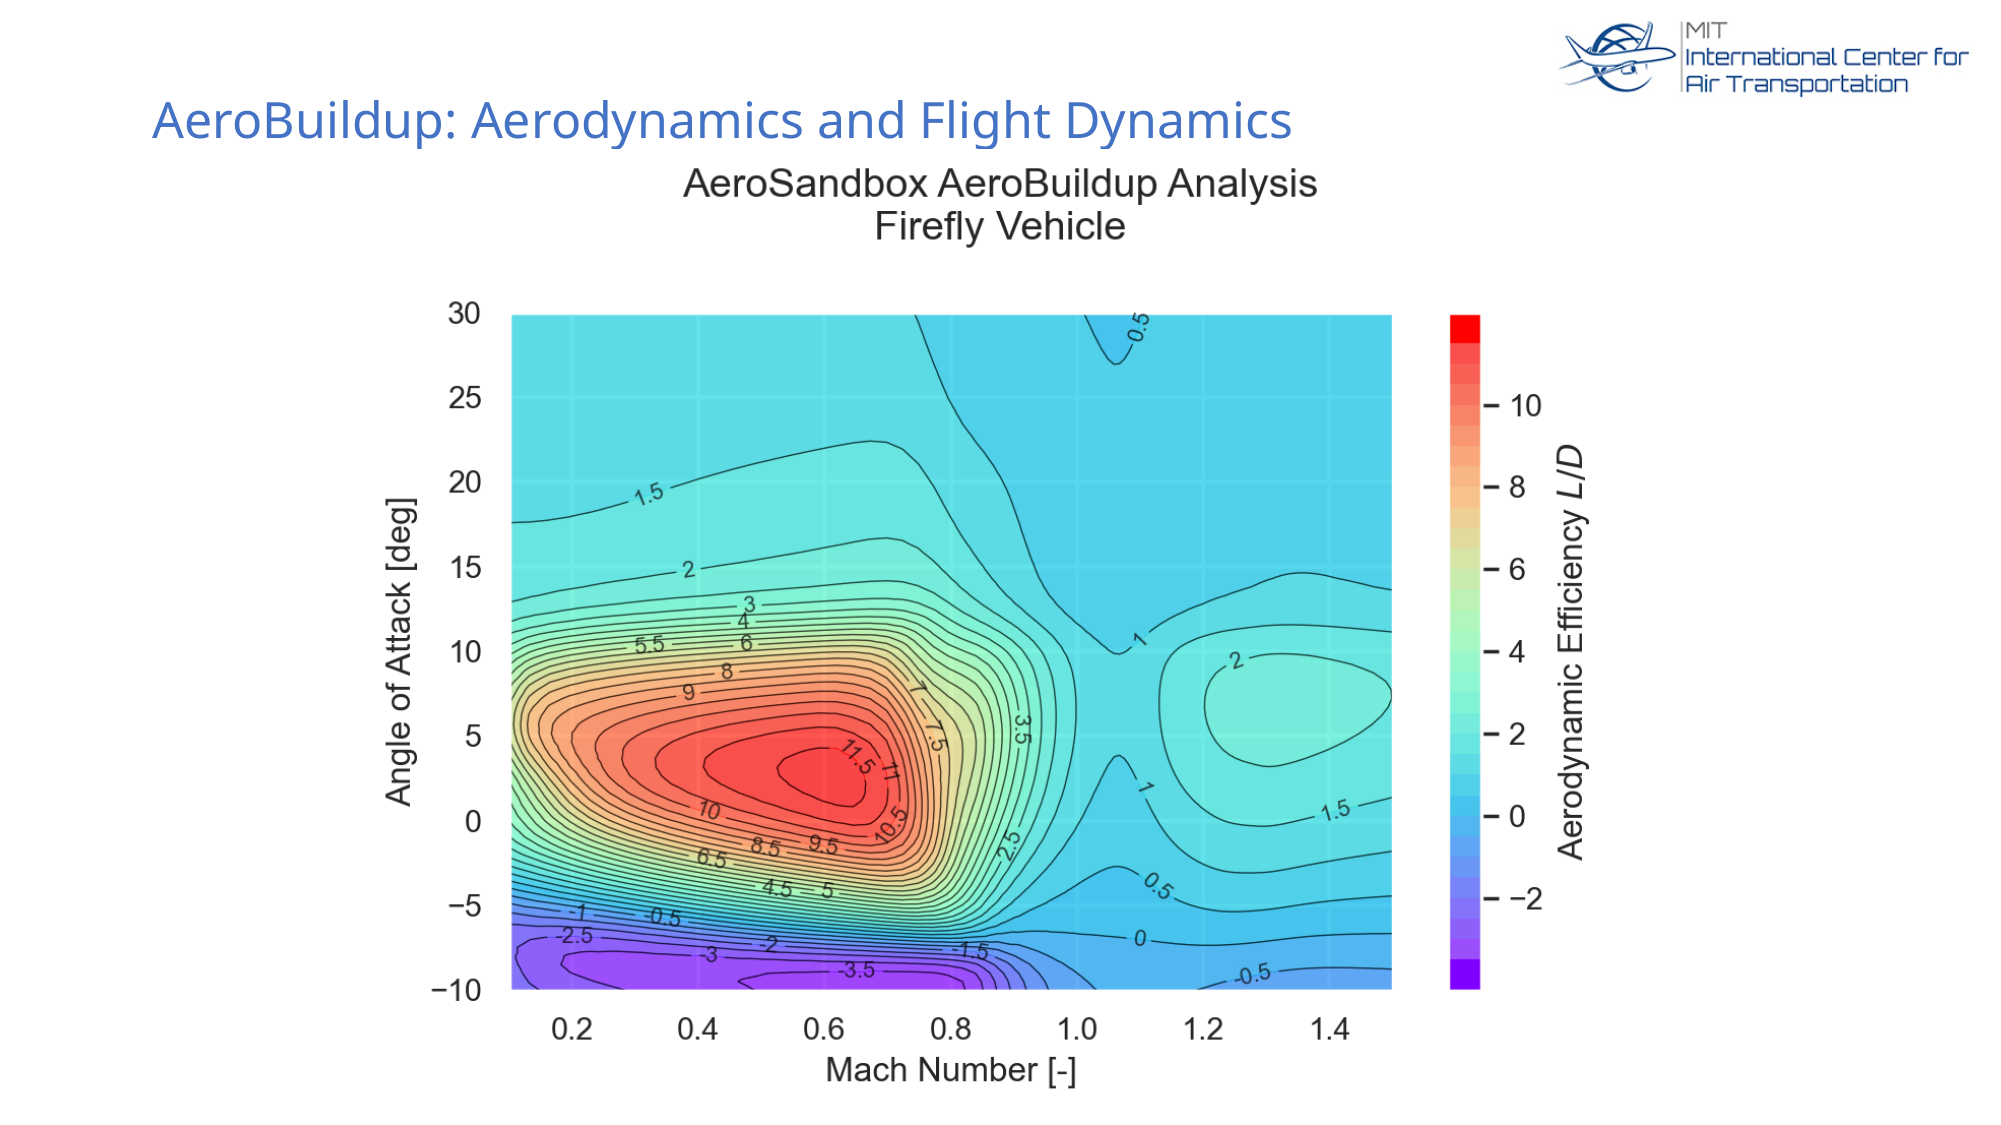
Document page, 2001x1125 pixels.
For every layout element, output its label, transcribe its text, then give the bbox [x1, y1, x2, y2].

picture [349, 149, 1650, 1125]
title AeroBuildup: Aerodynamics and Flight Dynamics [137, 59, 1527, 185]
picture [1558, 19, 2000, 106]
